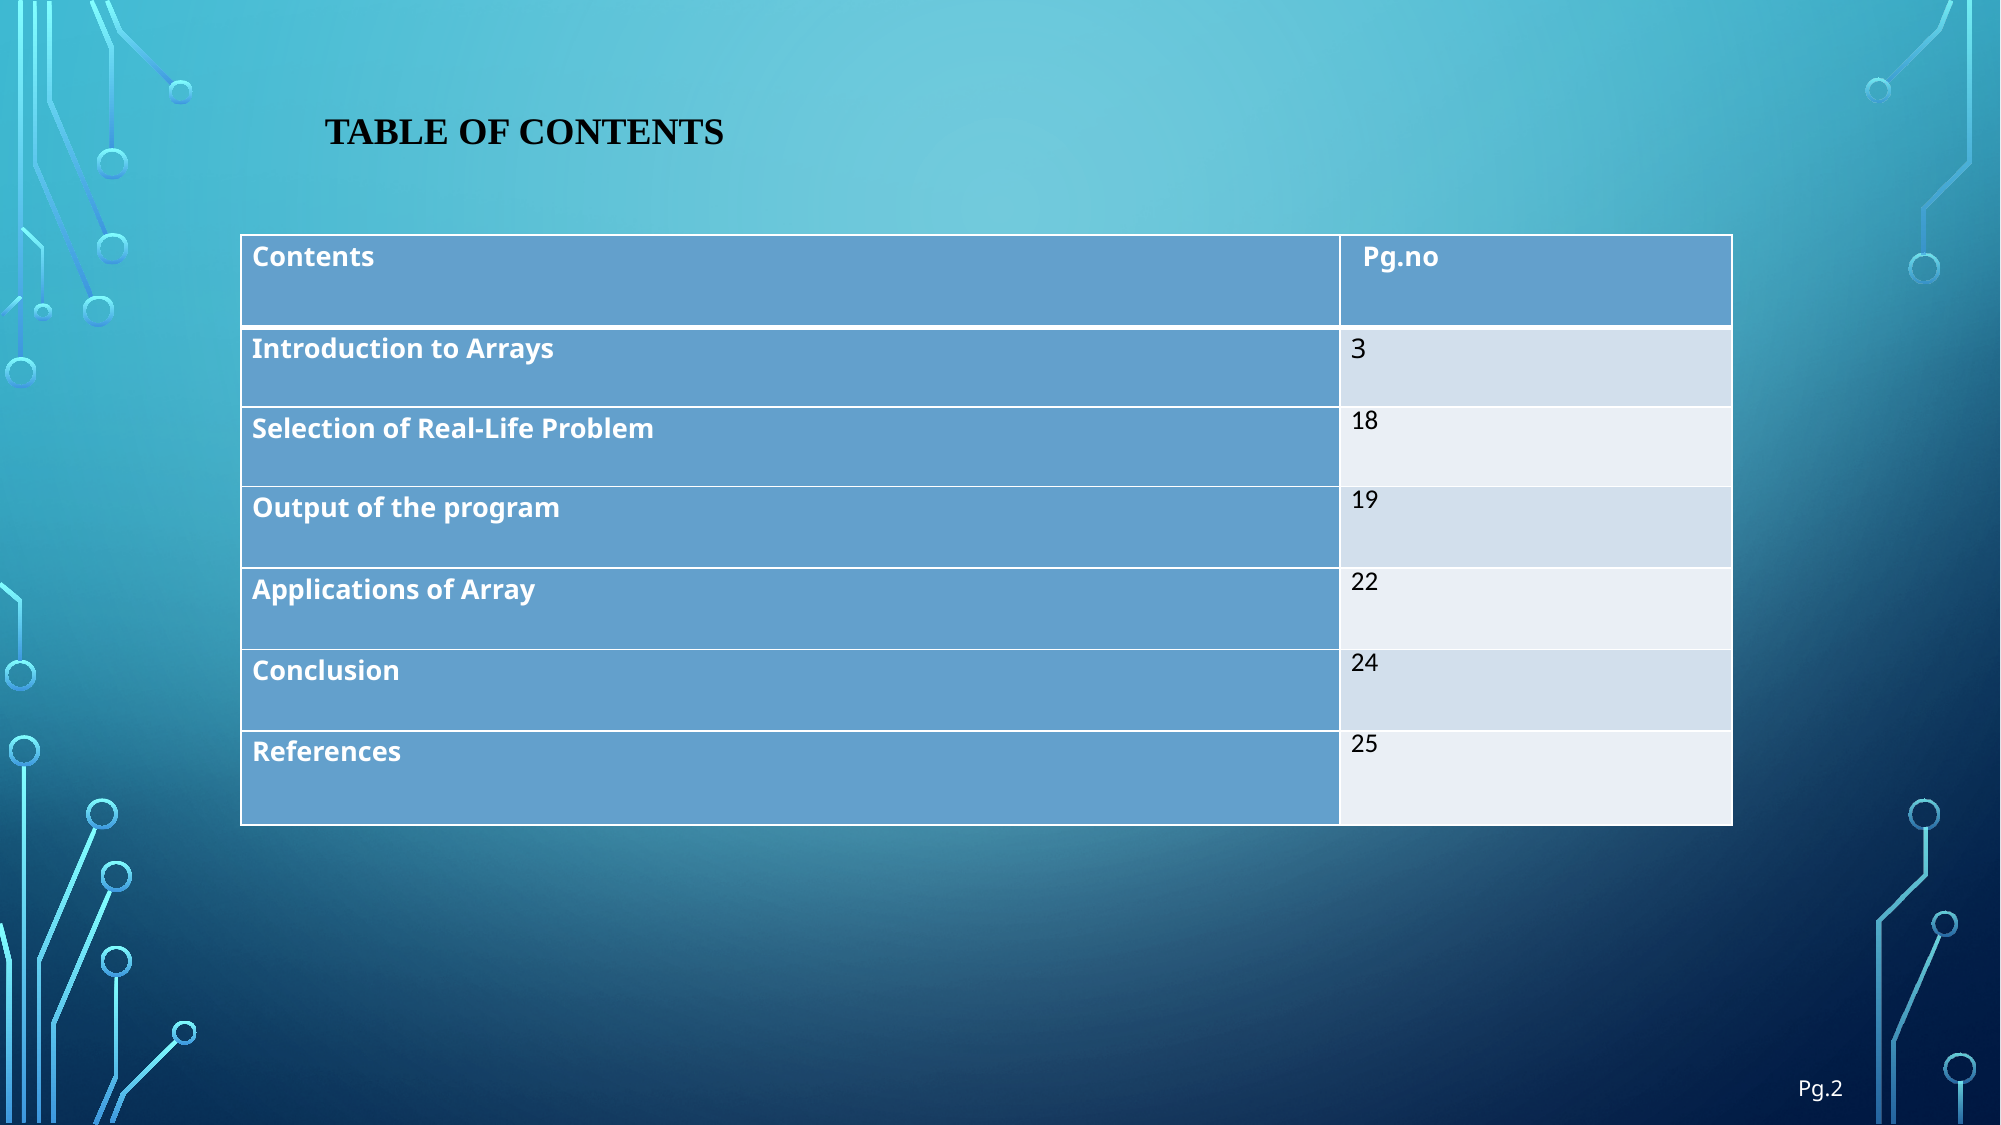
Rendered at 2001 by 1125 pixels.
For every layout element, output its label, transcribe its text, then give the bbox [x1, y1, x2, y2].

table_cell 3 [1341, 330, 1731, 406]
table_cell 25 [1341, 732, 1731, 824]
table_header Contents [242, 236, 1339, 325]
table_cell Introduction to Arrays [242, 330, 1339, 406]
table_cell References [242, 732, 1339, 824]
table_cell 19 [1341, 487, 1731, 567]
text_box TABLE OF CONTENTS [309, 100, 838, 211]
table_header Pg.no [1341, 236, 1731, 325]
table_cell Conclusion [242, 650, 1339, 730]
table_cell 18 [1341, 408, 1731, 486]
table_cell Output of the program [242, 487, 1339, 567]
slide_number Pg.2 [1731, 1057, 1859, 1118]
table_cell Selection of Real-Life Problem [242, 408, 1339, 486]
table_cell 22 [1341, 569, 1731, 649]
table_cell 24 [1341, 650, 1731, 730]
table_cell Applications of Array [242, 569, 1339, 649]
